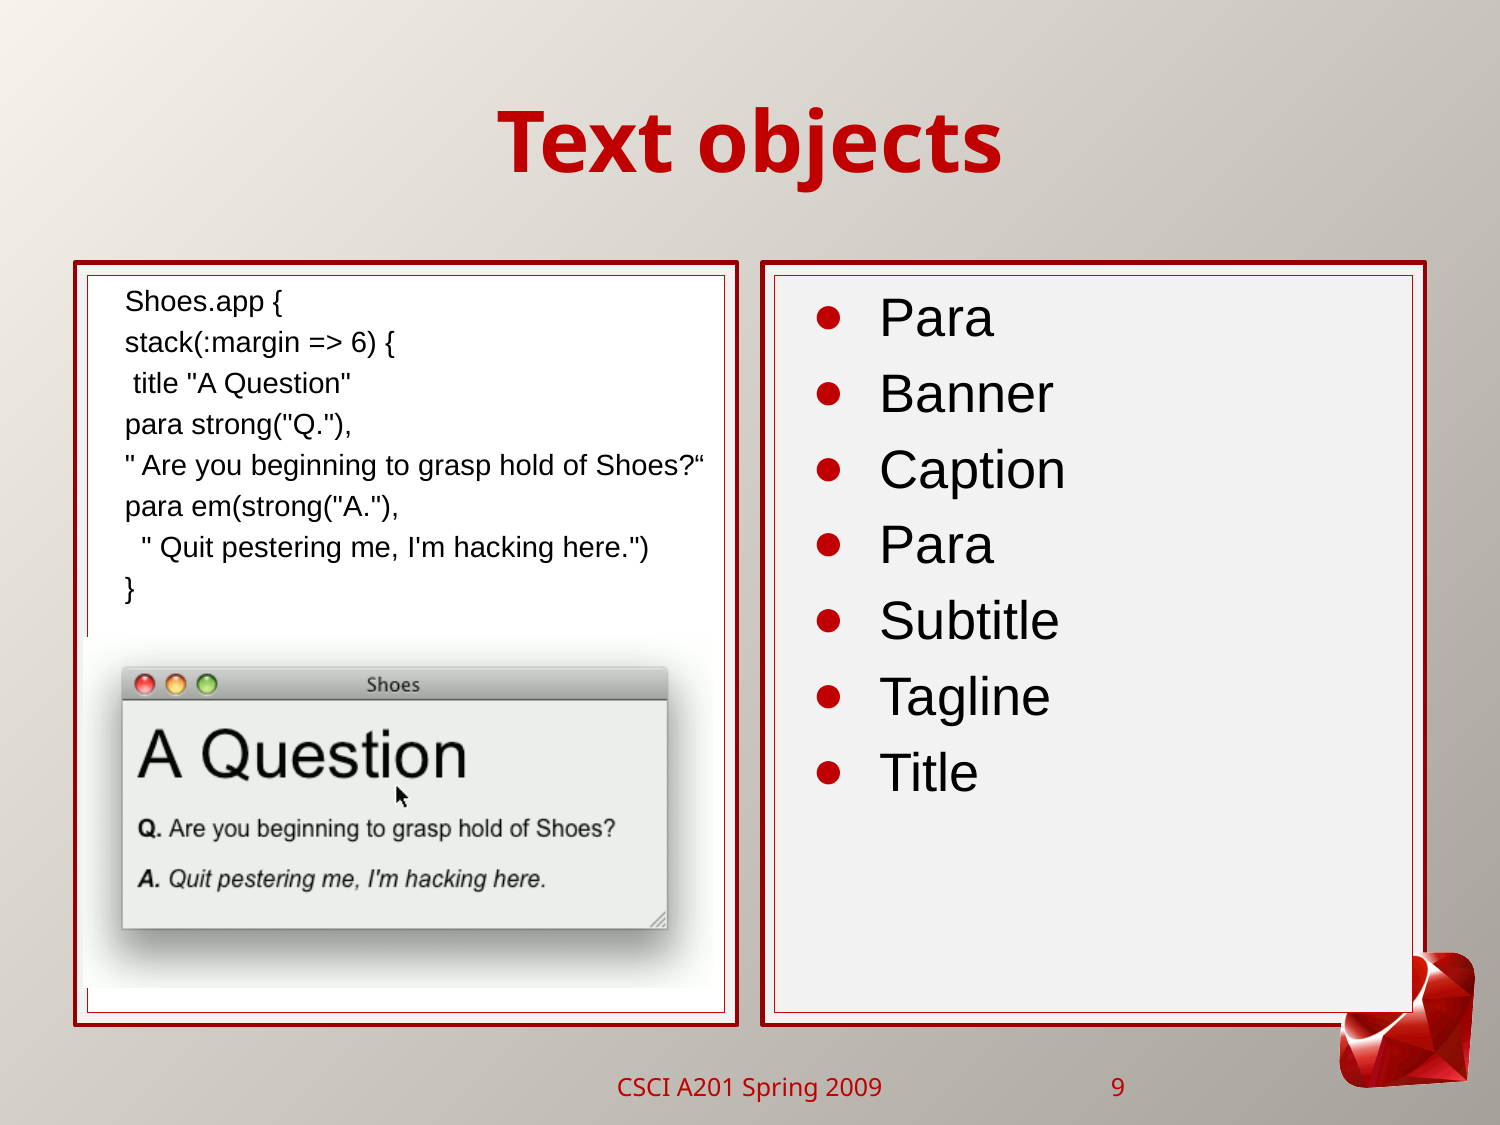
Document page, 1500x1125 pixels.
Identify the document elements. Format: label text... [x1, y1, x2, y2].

list Para Banner Caption Para Subtitle Tagline Title [774, 275, 1413, 1013]
picture [83, 637, 713, 988]
slide_number 9 [999, 1052, 1125, 1113]
title Text objects [75, 45, 1425, 233]
footer CSCI A201 Spring 2009 [512, 1052, 988, 1113]
list Shoes.app { stack(:margin => 6) { title "A Question" para strong("Q."), " Are you beginning to grasp hold of Shoes?“ para em(strong("A."), " Quit pestering me, I'm hacking here.") } [87, 275, 725, 646]
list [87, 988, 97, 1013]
picture [1337, 949, 1475, 1088]
